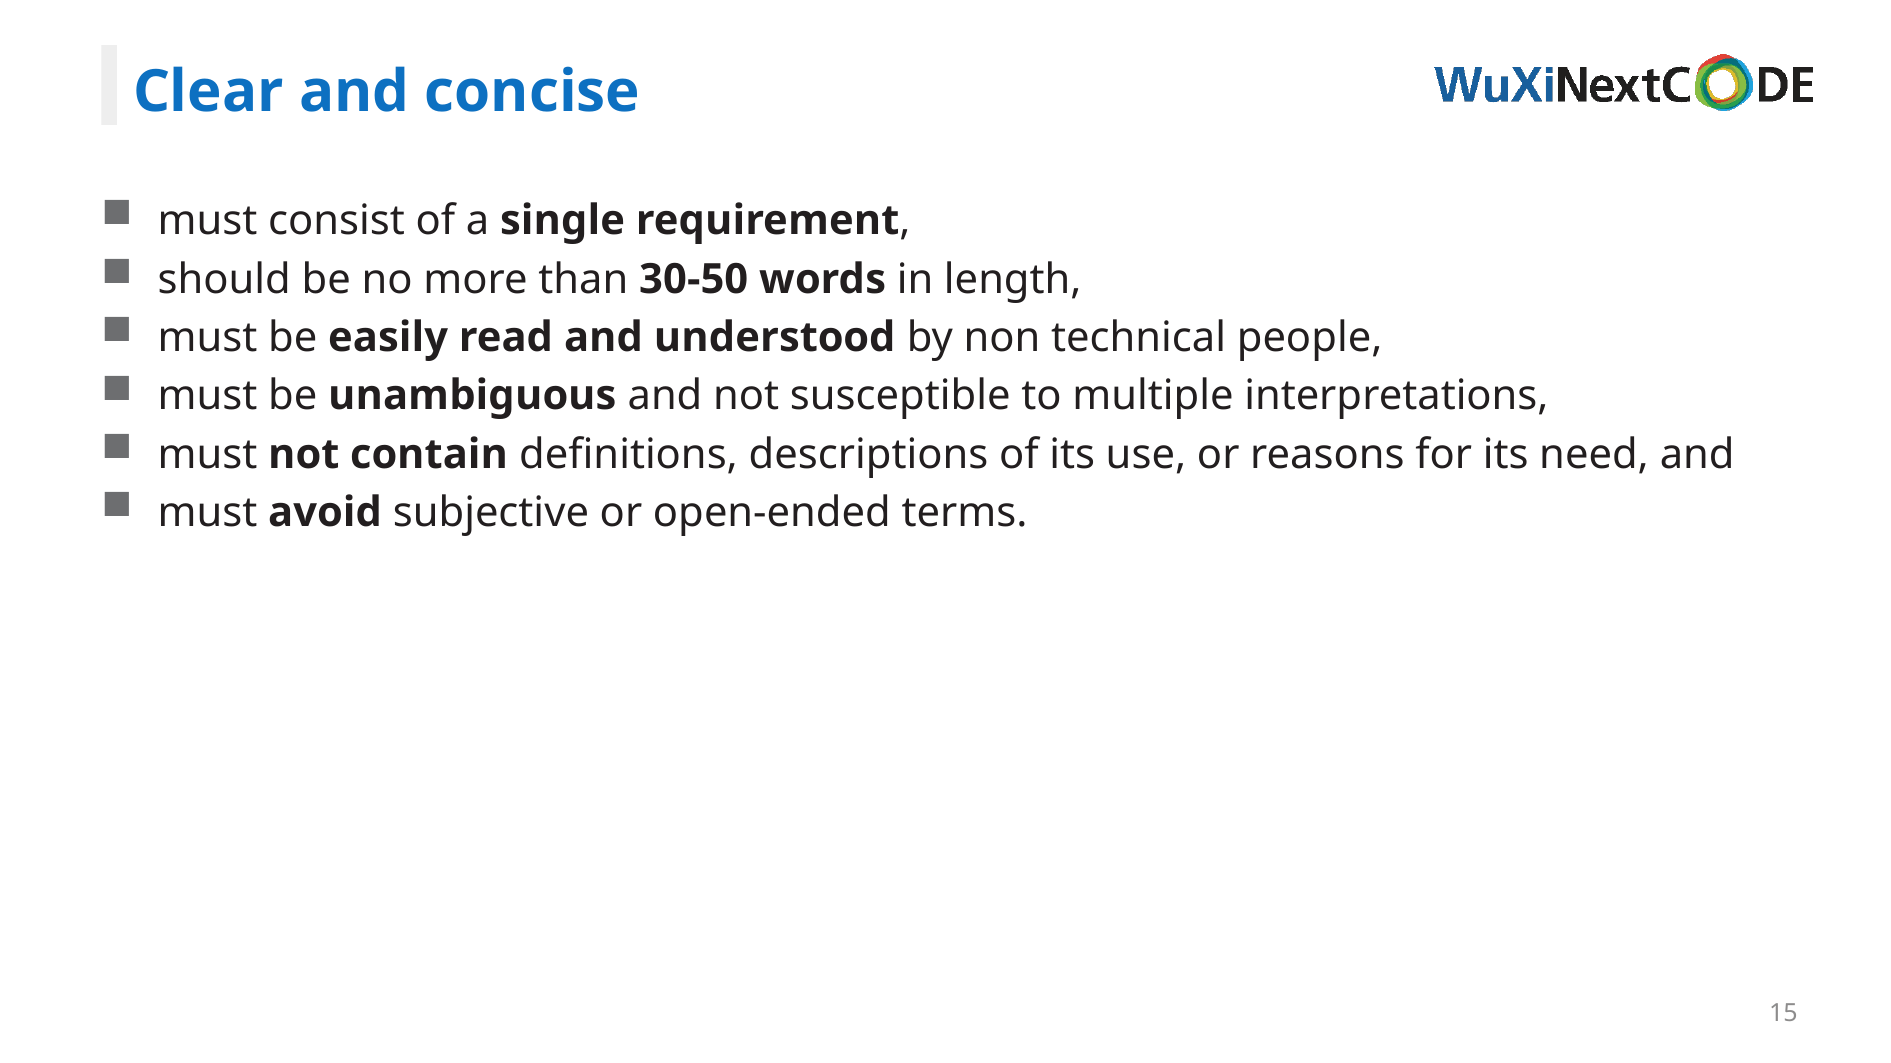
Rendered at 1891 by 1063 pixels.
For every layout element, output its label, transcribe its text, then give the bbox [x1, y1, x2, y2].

picture [1598, 54, 1813, 111]
slide_number 15 [1371, 985, 1813, 1042]
list must consist of a single requirement, should be no more than 30-50 words in length, must be easily read and understood by non technical people, must be unambiguous and not susceptible to multiple interpretations, must not contain definitions, descriptions of its use, or reasons for its need, and must avoid subjective or open-ended terms. [101, 185, 1796, 924]
list Clear and concise [118, 46, 1598, 120]
